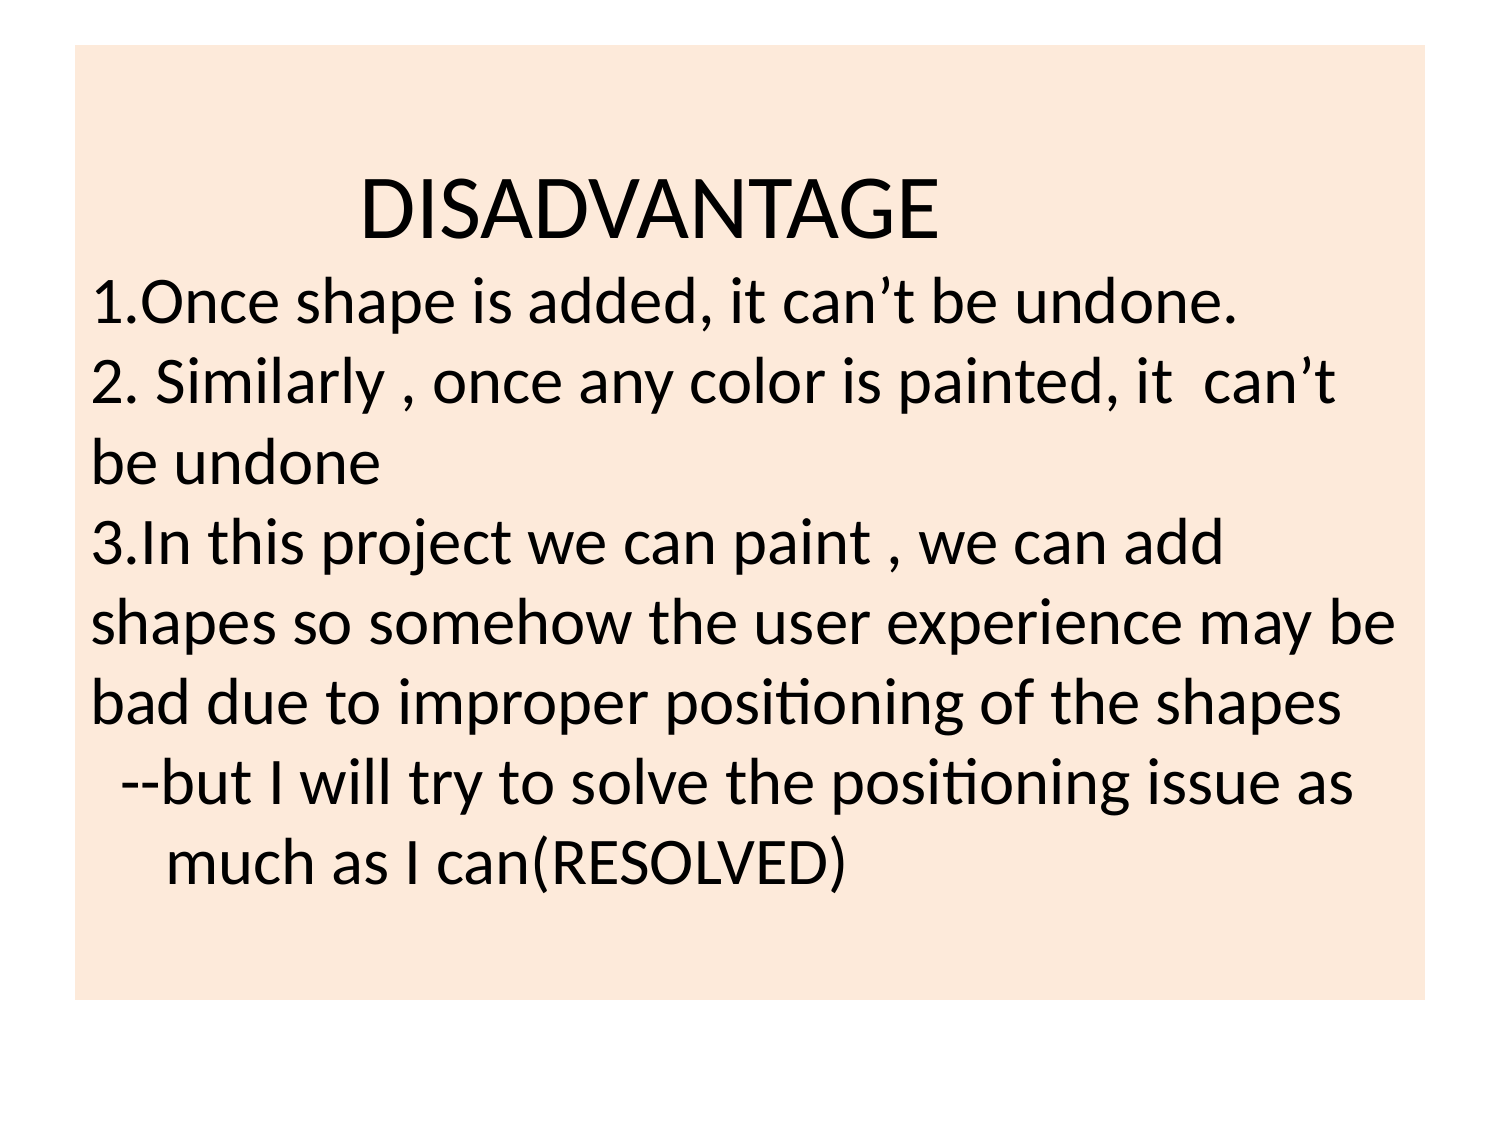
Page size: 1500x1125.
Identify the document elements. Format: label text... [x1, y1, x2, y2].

title DISADVANTAGE 1.Once shape is added, it can’t be undone. 2. Similarly , once any color is painted, it can’t be undone 3.In this project we can paint , we can add shapes so somehow the user experience may be bad due to improper positioning of the shapes --but I will try to solve the positioning issue as much as I can(RESOLVED) [75, 45, 1425, 1000]
